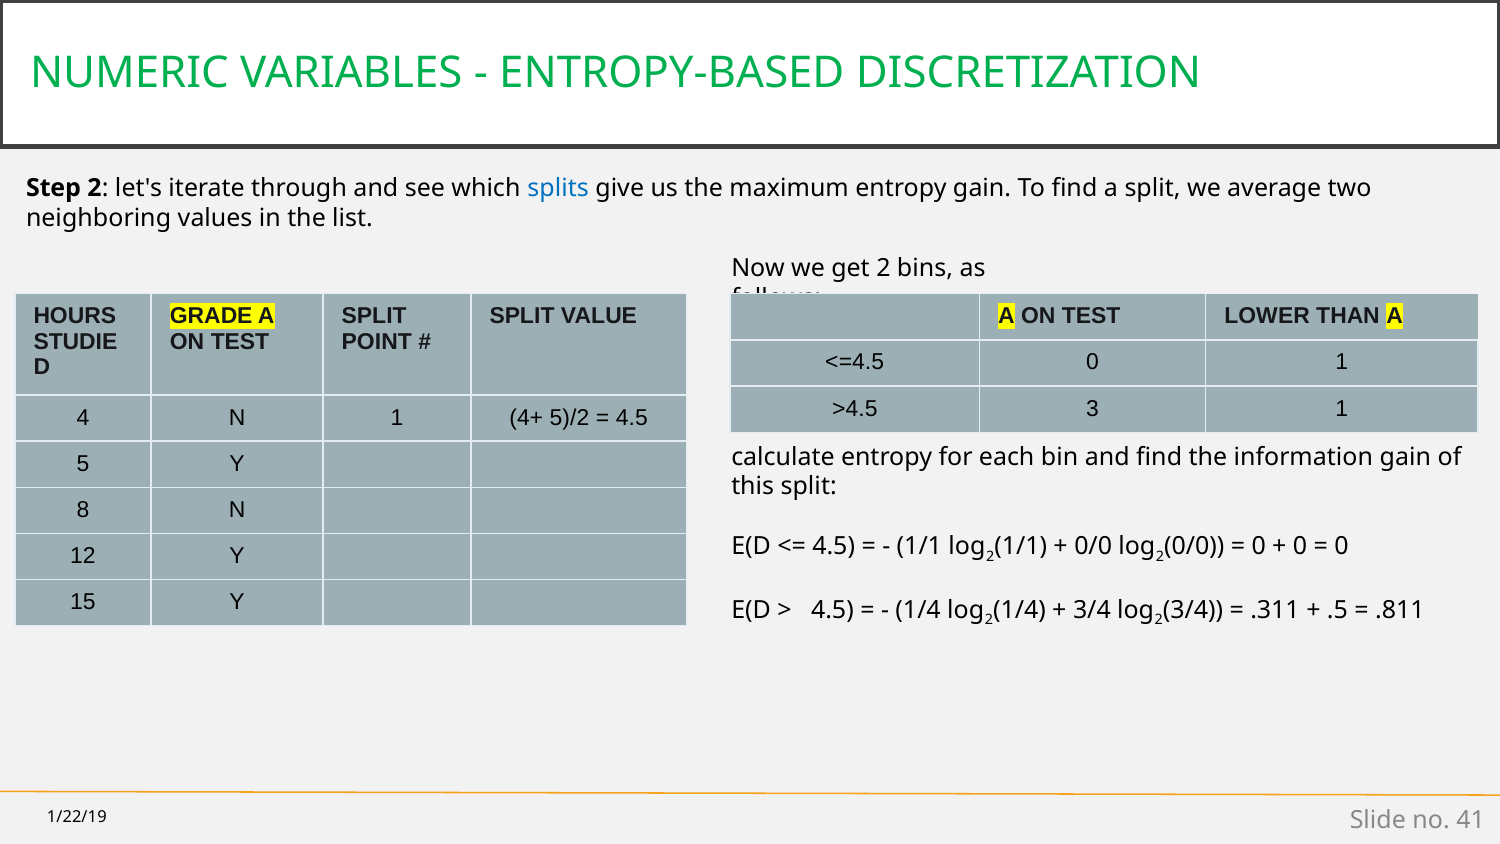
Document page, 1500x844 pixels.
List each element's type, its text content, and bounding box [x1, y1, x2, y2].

table_cell Y [152, 580, 322, 625]
text_box Step 2: let's iterate through and see which splits give us the maximum entropy gain. To find a split, we average two neighboring values in the list. [11, 164, 1441, 270]
table_cell [472, 488, 686, 533]
table_cell 0 [980, 341, 1205, 385]
table_cell (4+ 5)/2 = 4.5 [472, 396, 686, 440]
table_cell Y [152, 442, 322, 487]
table_cell 4 [16, 396, 150, 440]
table_header HOURS STUDIED [16, 294, 150, 394]
table_cell <=4.5 [731, 341, 979, 385]
slide_number Slide no. 41 [1162, 797, 1500, 843]
table_header LOWER THAN A [1206, 294, 1478, 339]
table_header GRADE A ON TEST [152, 294, 322, 394]
table_header A ON TEST [980, 294, 1205, 339]
table_cell [324, 488, 470, 533]
table_cell 5 [16, 442, 150, 487]
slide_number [0, 796, 122, 837]
text_box Now we get 2 bins, as follows: [716, 243, 1057, 319]
table_cell 1 [1206, 341, 1477, 385]
table_cell 12 [16, 534, 150, 579]
table_cell 1 [1206, 387, 1477, 432]
table_header SPLIT POINT # [324, 294, 470, 394]
text_box calculate entropy for each bin and find the information gain of this split: E(D <= 4.5) = - (1/1 log2(1/1) + 0/0 log2(0/0)) = 0 + 0 = 0 E(D > 4.5) = - (1/4 log2(1/4) + 3/4 log2(3/4)) = .311 + .5 = .811 [716, 432, 1486, 696]
table_header SPLIT VALUE [472, 294, 686, 394]
table_cell 3 [980, 387, 1205, 432]
table_cell >4.5 [731, 387, 979, 432]
table_cell 15 [16, 580, 150, 625]
table_cell [472, 580, 686, 625]
table_cell N [152, 396, 322, 440]
table_cell [324, 442, 470, 487]
table_header [731, 294, 979, 339]
table_cell [324, 534, 470, 579]
table_cell Y [152, 534, 322, 579]
table_cell N [152, 488, 322, 533]
table_cell 8 [16, 488, 150, 533]
table_cell [472, 442, 686, 487]
table_cell [472, 534, 686, 579]
title NUMERIC VARIABLES - ENTROPY-BASED DISCRETIZATION [0, 0, 1500, 149]
table_cell 1 [324, 396, 470, 440]
table_cell [324, 580, 470, 625]
